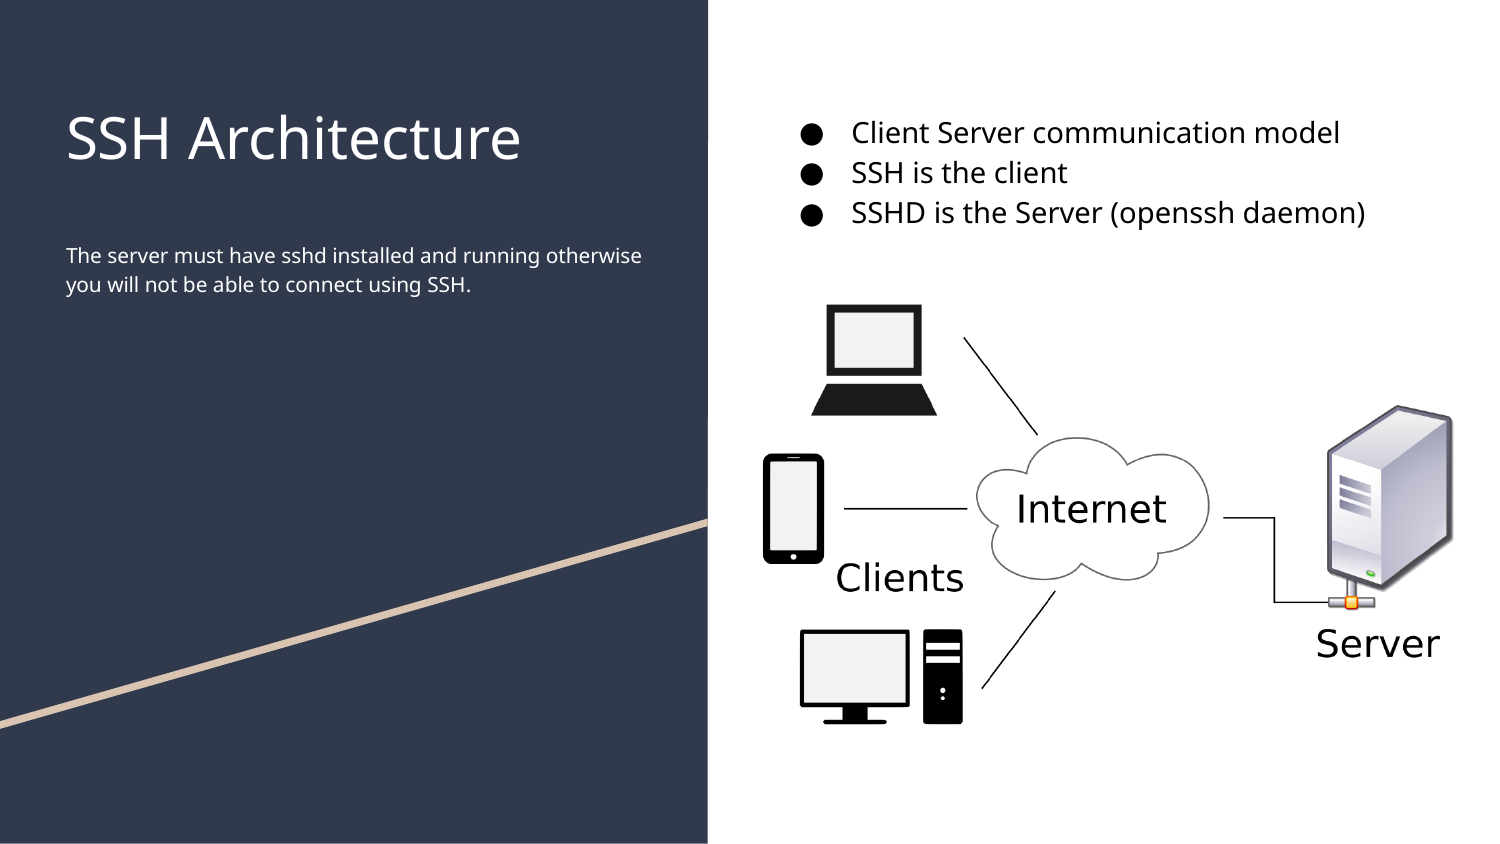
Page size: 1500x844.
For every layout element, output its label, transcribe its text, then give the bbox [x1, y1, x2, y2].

picture [696, 271, 1489, 747]
text_box Client Server communication model SSH is the client SSHD is the Server (openssh daemon) [761, 93, 1450, 269]
title SSH Architecture The server must have sshd installed and running otherwise you will not be able to connect using SSH. [51, 82, 660, 494]
